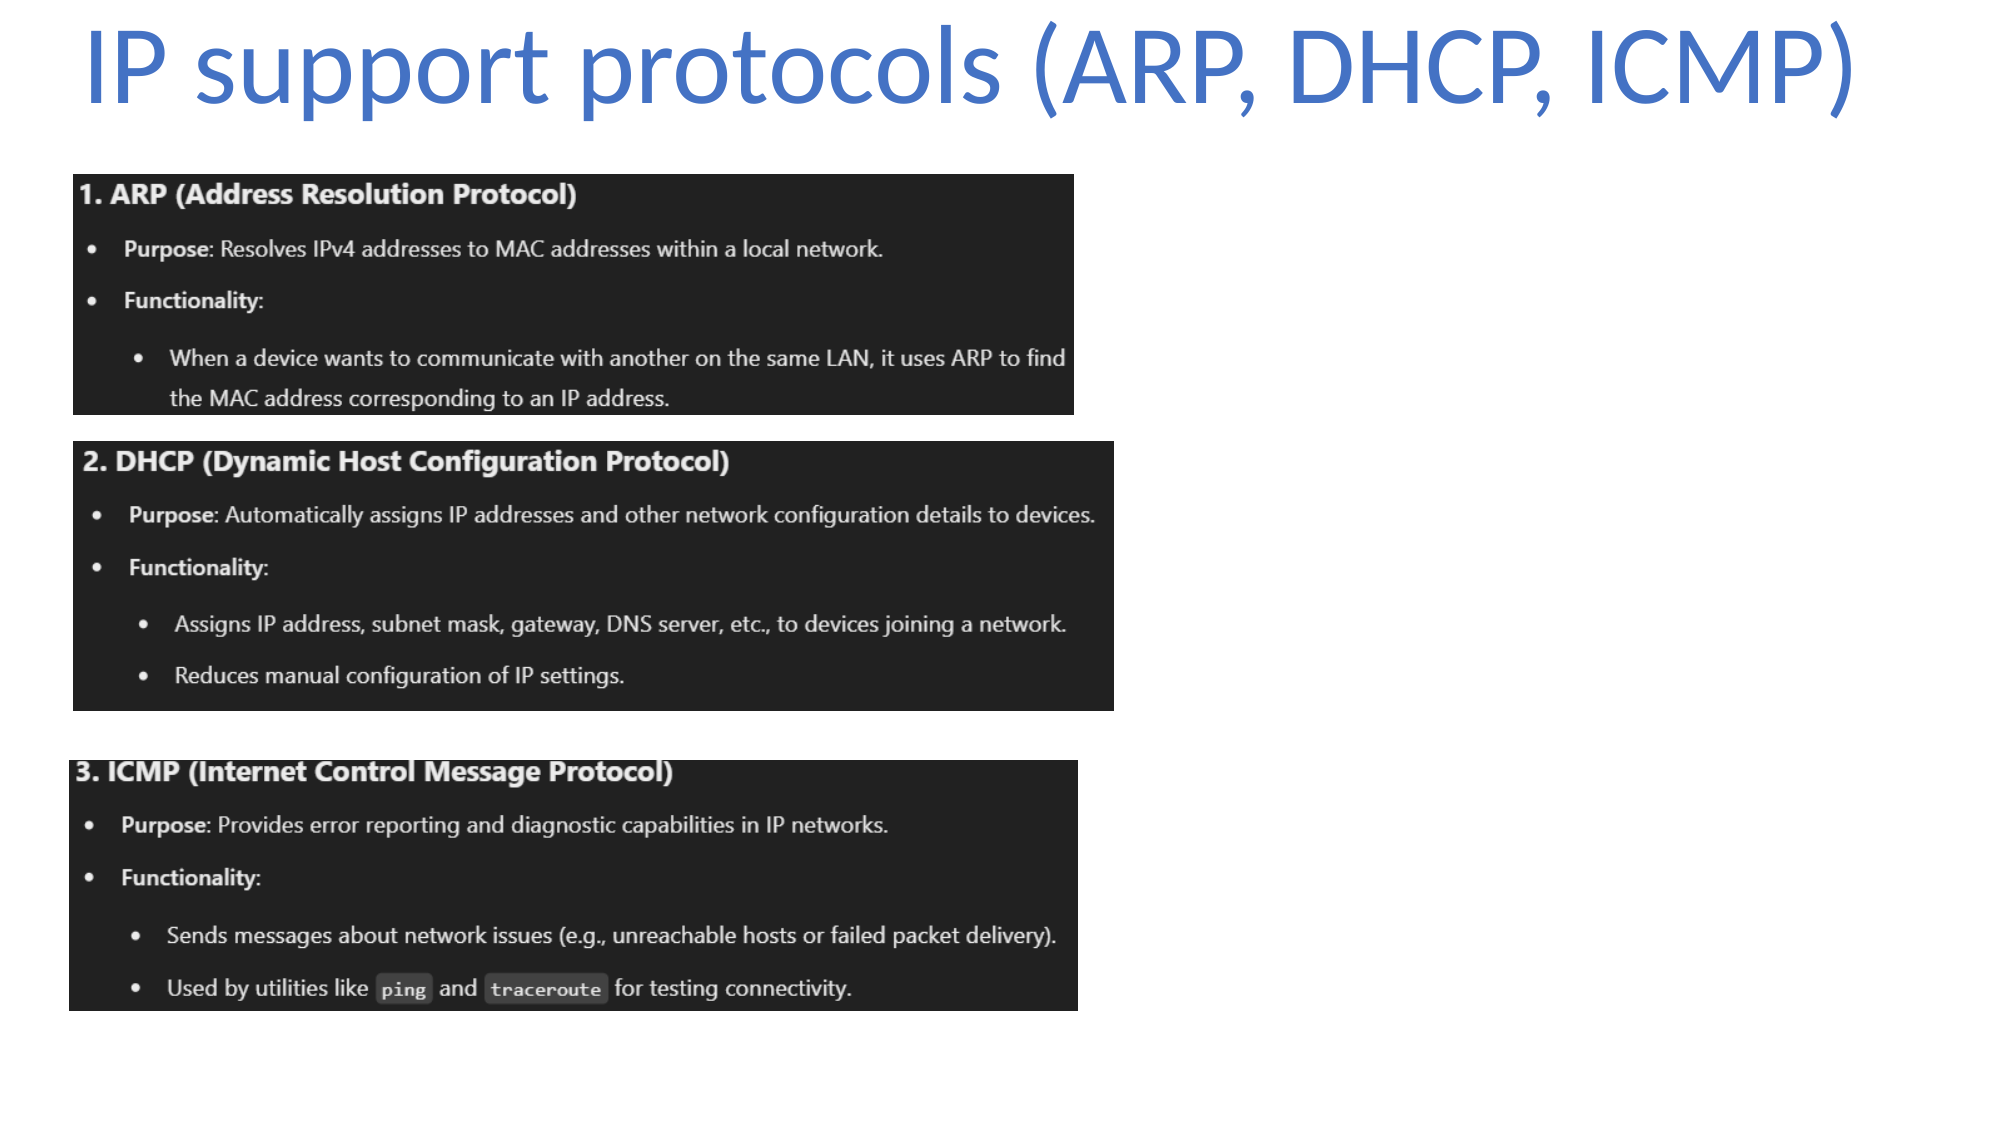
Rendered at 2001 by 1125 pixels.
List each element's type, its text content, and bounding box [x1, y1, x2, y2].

picture [69, 760, 1078, 1011]
picture [73, 441, 1114, 711]
picture [73, 174, 1074, 415]
text_box IP support protocols (ARP, DHCP, ICMP) [67, 0, 1876, 134]
